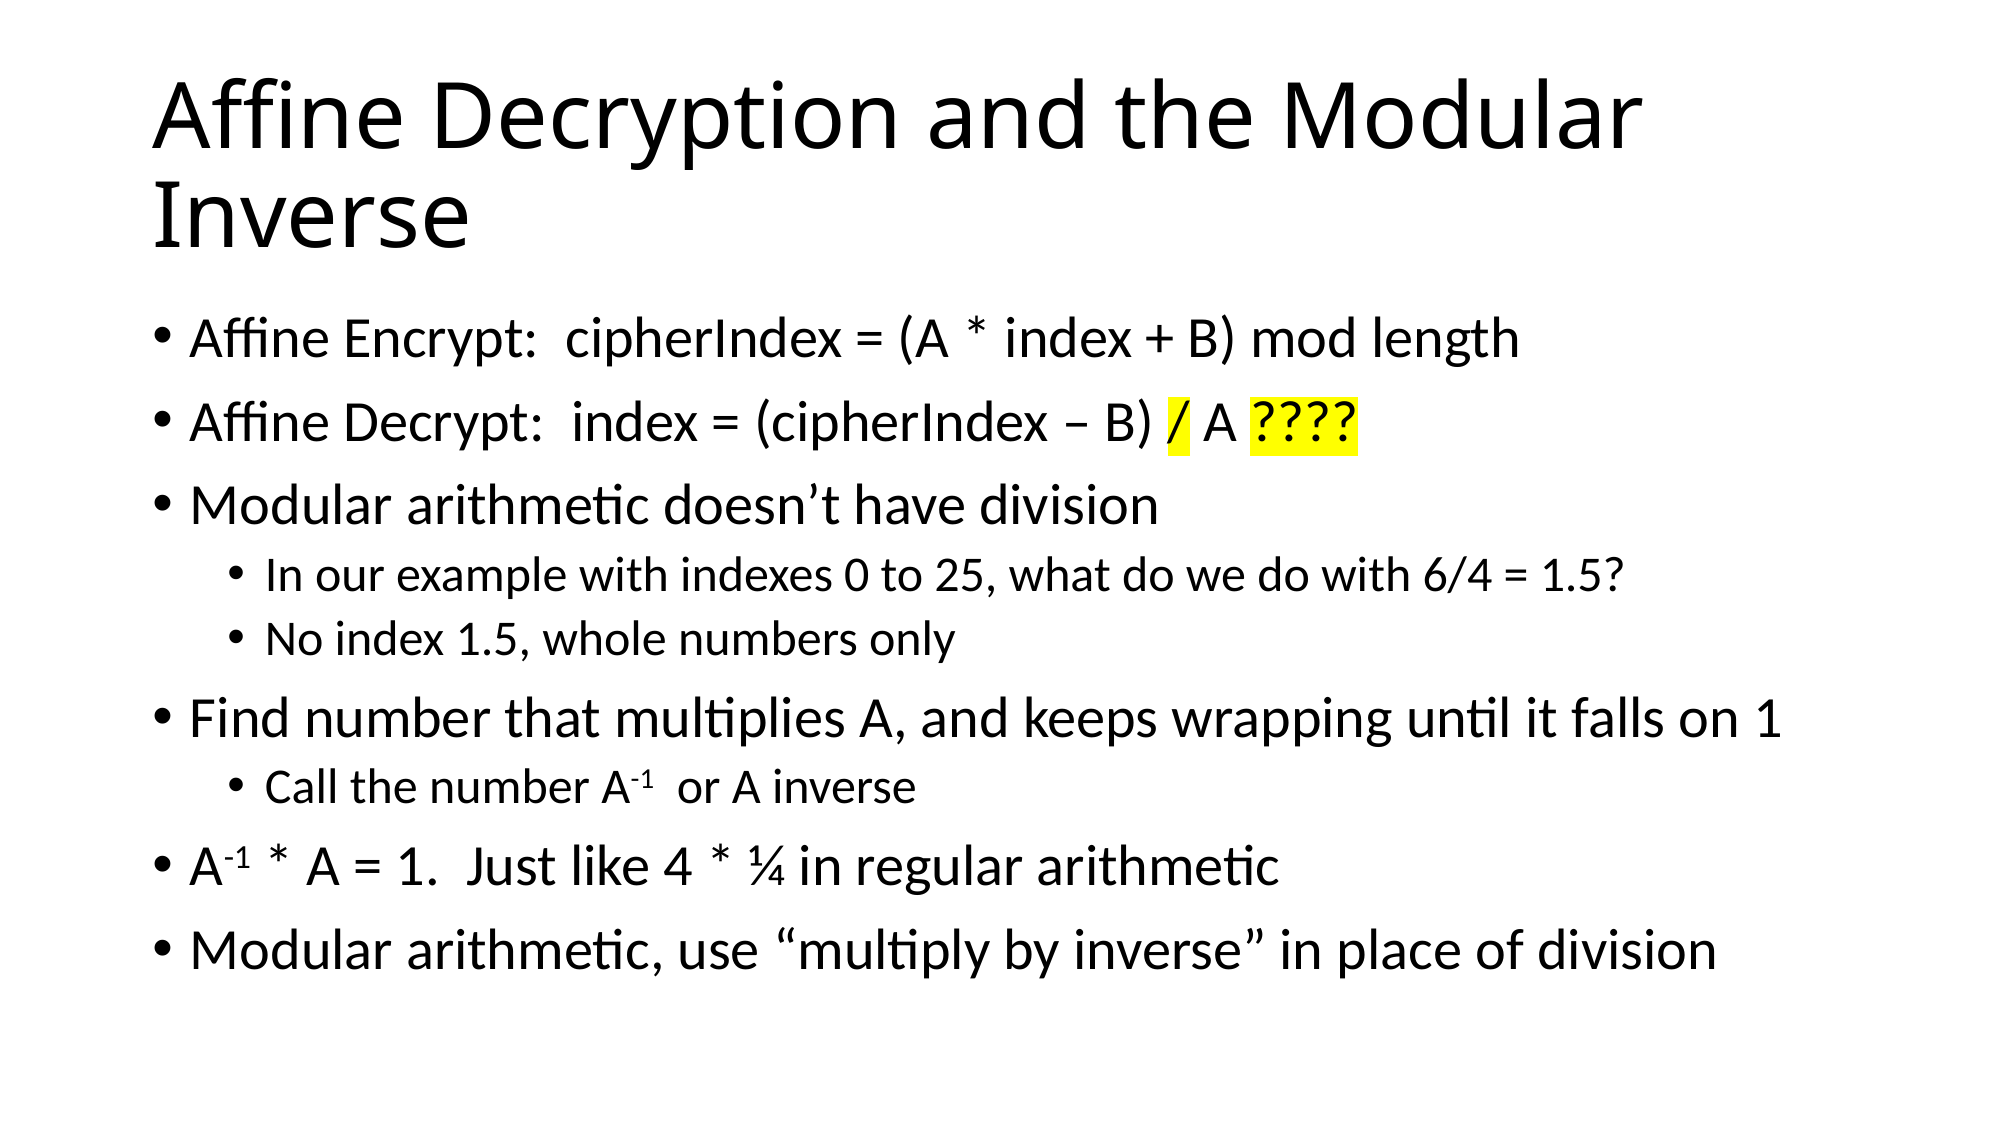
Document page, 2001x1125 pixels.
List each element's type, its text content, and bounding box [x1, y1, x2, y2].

list Affine Encrypt: cipherIndex = (A * index + B) mod length Affine Decrypt: index = (cipherIndex – B) / A ???? Modular arithmetic doesn’t have division In our example with indexes 0 to 25, what do we do with 6/4 = 1.5? No index 1.5, whole numbers only Find number that multiplies A, and keeps wrapping until it falls on 1 Call the number A-1 or A inverse A-1 * A = 1. Just like 4 * ¼ in regular arithmetic Modular arithmetic, use “multiply by inverse” in place of division [137, 299, 1863, 1014]
title Affine Decryption and the Modular Inverse [137, 59, 1863, 278]
